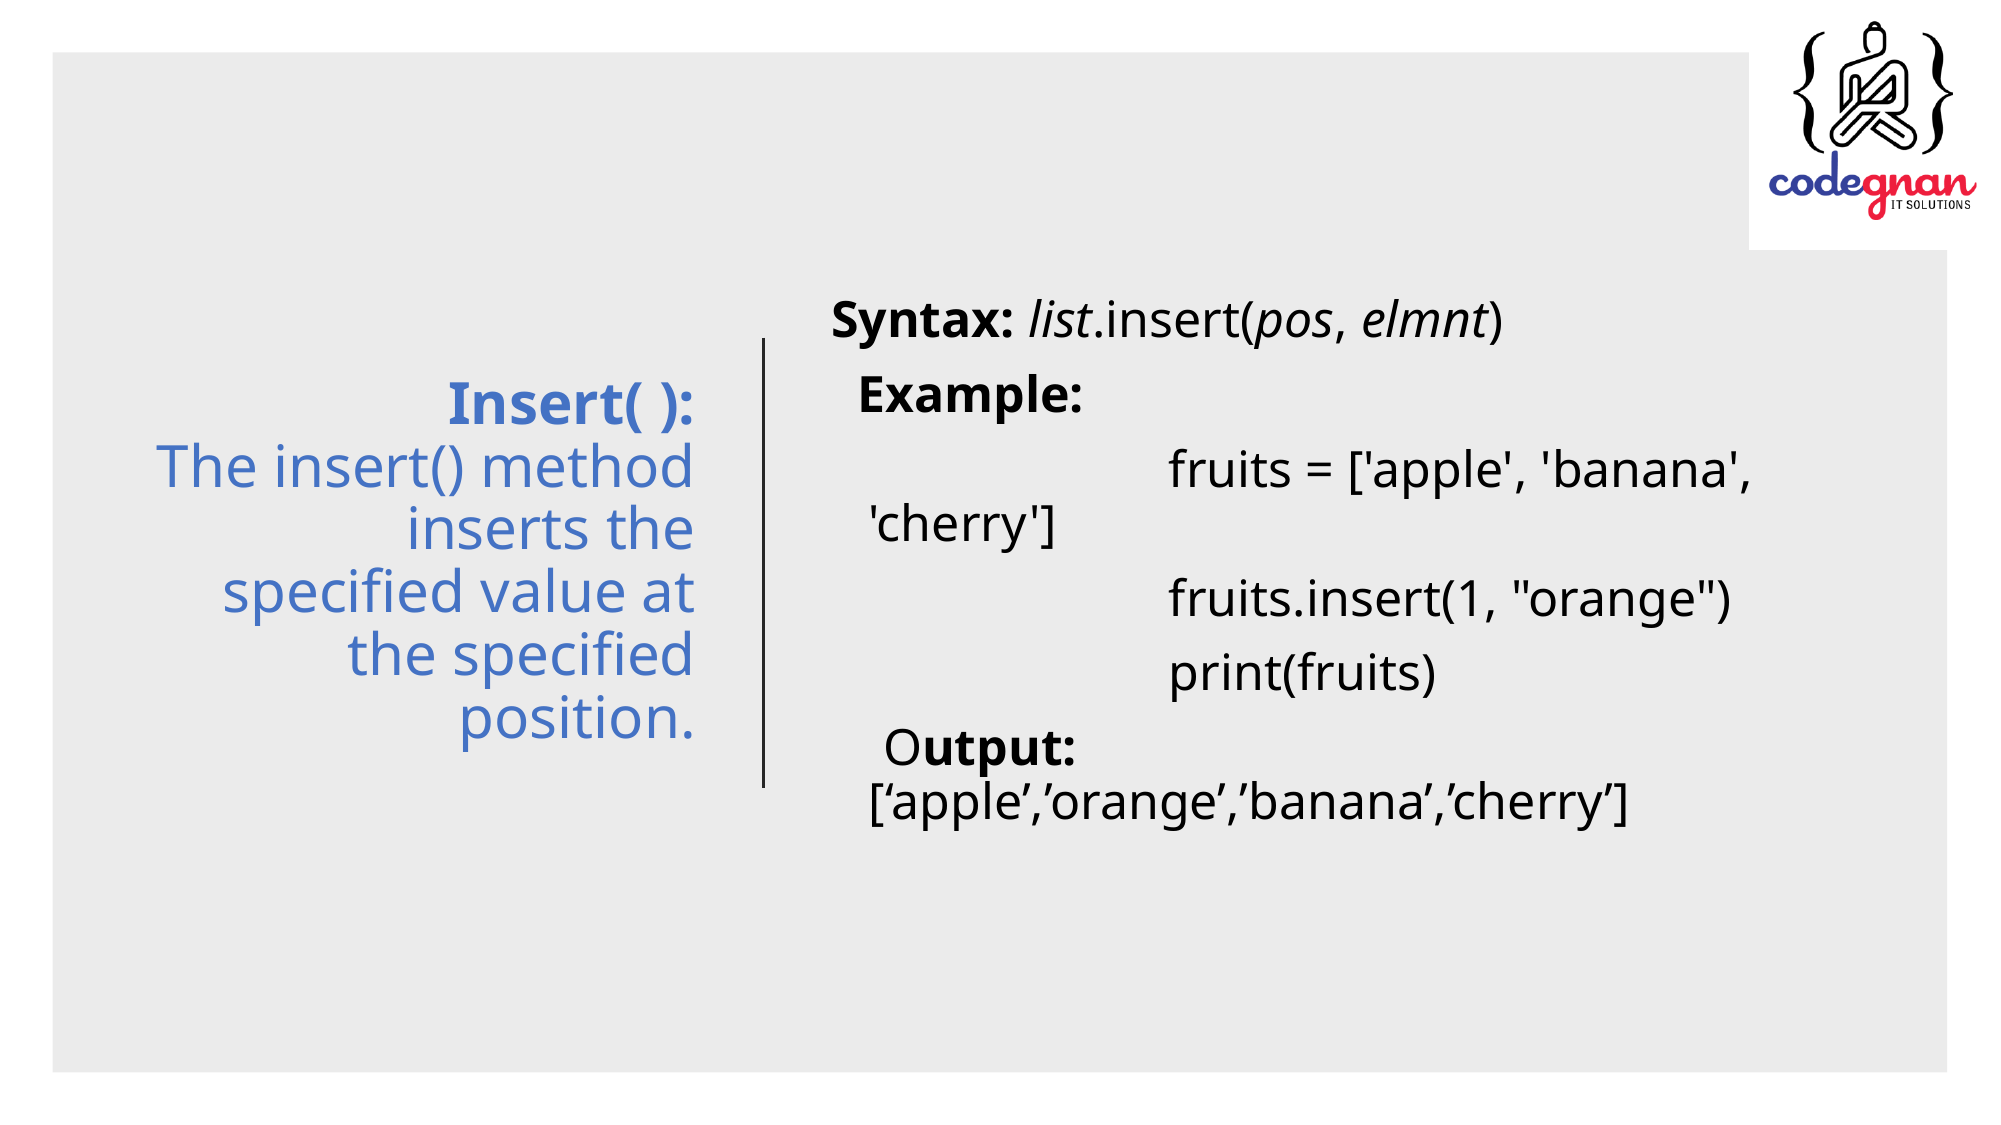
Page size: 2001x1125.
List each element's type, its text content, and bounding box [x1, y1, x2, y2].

list Syntax: list.insert(pos, elmnt) Example: fruits = ['apple', 'banana', 'cherry'] fruits.insert(1, "orange") print(fruits) Output: [‘apple’,’orange’,’banana’,’cherry’] [816, 158, 1863, 967]
title Insert( ): The insert() method inserts the specified value at the specified position. [137, 158, 711, 967]
picture [1749, 0, 2000, 250]
text_box [52, 51, 1948, 1073]
